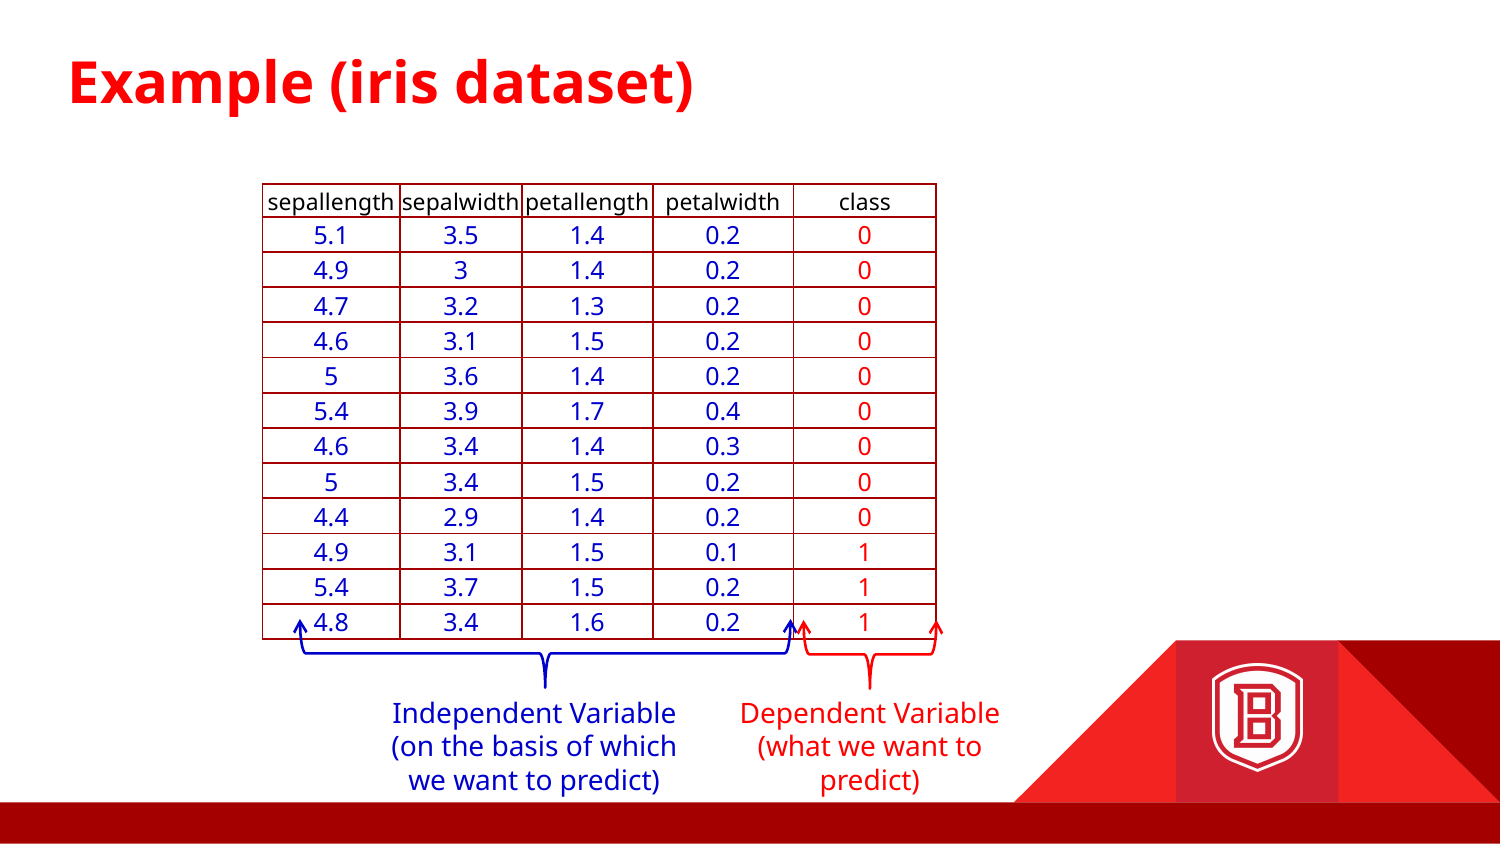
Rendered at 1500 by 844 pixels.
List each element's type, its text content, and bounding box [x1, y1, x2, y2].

table_cell 4.6 [263, 429, 399, 462]
text_box [796, 619, 944, 687]
table_cell 0.2 [654, 253, 793, 286]
table_cell 3.9 [401, 394, 521, 427]
table_cell 3.5 [401, 218, 521, 251]
table_cell 5.4 [263, 394, 399, 427]
table_cell 4.8 [263, 605, 399, 638]
table_cell 1 [794, 534, 935, 568]
table_cell 1.4 [523, 253, 652, 286]
table_header sepalwidth [401, 185, 521, 216]
table_cell 1.4 [523, 429, 652, 462]
table_cell 5.1 [263, 218, 399, 251]
table_cell 0.2 [654, 288, 793, 321]
table_header class [794, 185, 935, 216]
table_header petalwidth [654, 185, 793, 216]
table_cell 3.4 [401, 429, 521, 462]
table_cell 0 [794, 499, 935, 533]
table_cell 1.6 [523, 605, 652, 618]
table_cell 0 [794, 464, 935, 497]
table_cell 5 [263, 464, 399, 497]
table_cell 1.4 [523, 358, 652, 392]
table_cell 4.7 [263, 288, 399, 321]
picture [1212, 663, 1303, 772]
table_cell 2.9 [401, 499, 521, 533]
title Example (iris dataset) [52, 30, 1451, 130]
table_cell 0 [794, 253, 935, 286]
table_cell 0 [794, 358, 935, 392]
table_cell 1.4 [523, 218, 652, 251]
table_cell 0.3 [654, 429, 793, 462]
table_cell 3.7 [401, 570, 521, 603]
table_cell 3.2 [401, 288, 521, 321]
table_cell 0.2 [654, 218, 793, 251]
table_cell 3.6 [401, 358, 521, 392]
table_cell 0.2 [654, 323, 793, 357]
table_cell 5 [263, 358, 399, 392]
table_cell 3.4 [401, 464, 521, 497]
table_cell 1 [794, 605, 935, 631]
table_header petallength [523, 185, 652, 216]
table_cell 0 [794, 288, 935, 321]
table_cell 5.4 [263, 570, 399, 603]
table_cell 3.1 [401, 534, 521, 568]
table_cell 3.4 [401, 605, 521, 618]
table_cell 1.5 [523, 570, 652, 603]
table_cell 4.9 [263, 253, 399, 286]
table_cell 0 [794, 218, 935, 251]
table_cell 1 [794, 628, 803, 638]
table_cell 1.5 [523, 534, 652, 568]
table_cell 0.1 [654, 534, 793, 568]
table_cell 1.5 [523, 464, 652, 497]
table_cell 3 [401, 253, 521, 286]
table_cell 0 [794, 323, 935, 357]
table_cell 0.4 [654, 394, 793, 427]
text_box [293, 618, 797, 687]
table_cell 0.2 [654, 464, 793, 497]
table_cell 0.2 [654, 499, 793, 533]
table_cell 1 [794, 570, 935, 603]
table_header sepallength [263, 185, 399, 216]
text_box Dependent Variable (what we want to predict) [708, 687, 1032, 804]
table_cell 3.1 [401, 323, 521, 357]
table_cell 1.3 [523, 288, 652, 321]
table_cell 4.6 [263, 323, 399, 357]
table_cell 4.9 [263, 534, 399, 568]
table_cell 1.4 [523, 499, 652, 533]
table_cell 4.4 [263, 499, 399, 533]
table_cell 0.2 [654, 605, 793, 621]
text_box Independent Variable (on the basis of which we want to predict) [372, 687, 697, 804]
table_cell 1.5 [523, 323, 652, 357]
table_cell 0 [794, 429, 935, 462]
table_cell 0 [794, 394, 935, 427]
table_cell 0.2 [654, 358, 793, 392]
table_cell 1.7 [523, 394, 652, 427]
table_cell 0.2 [654, 570, 793, 603]
